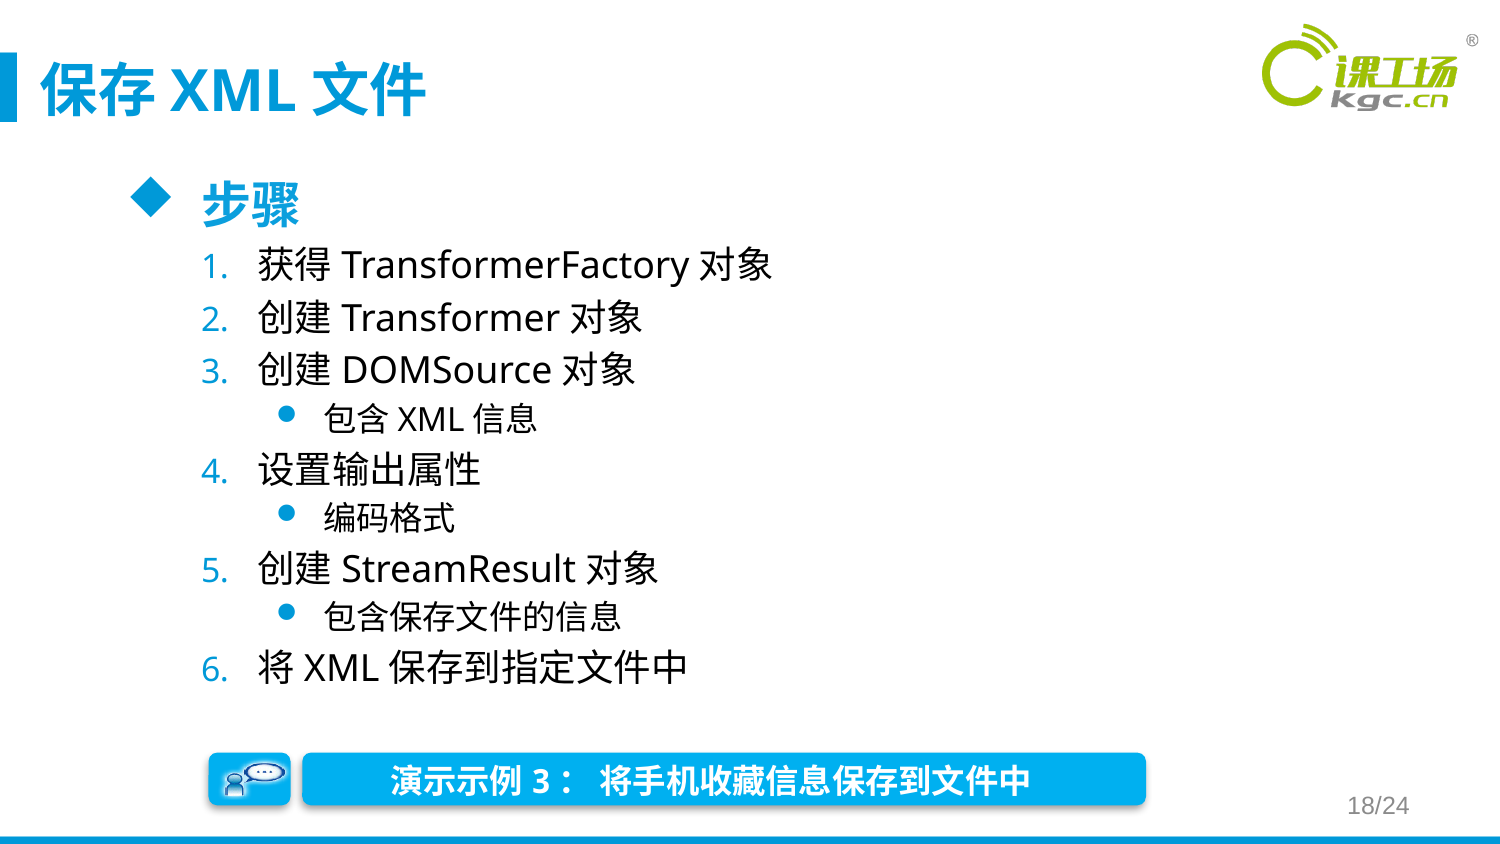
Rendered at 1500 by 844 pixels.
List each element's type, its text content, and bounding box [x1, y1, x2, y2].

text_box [208, 752, 1147, 809]
picture [0, 0, 1500, 836]
list 步骤 获得TransformerFactory对象 创建Transformer对象 创建DOMSource对象 包含XML信息 设置输出属性 编码格式 创建StreamResult对象 包含保存文件的信息 将XML保存到指定文件中 [110, 166, 1385, 724]
slide_number 18/24 [1074, 782, 1425, 828]
title 保存XML文件 [39, 33, 1383, 151]
